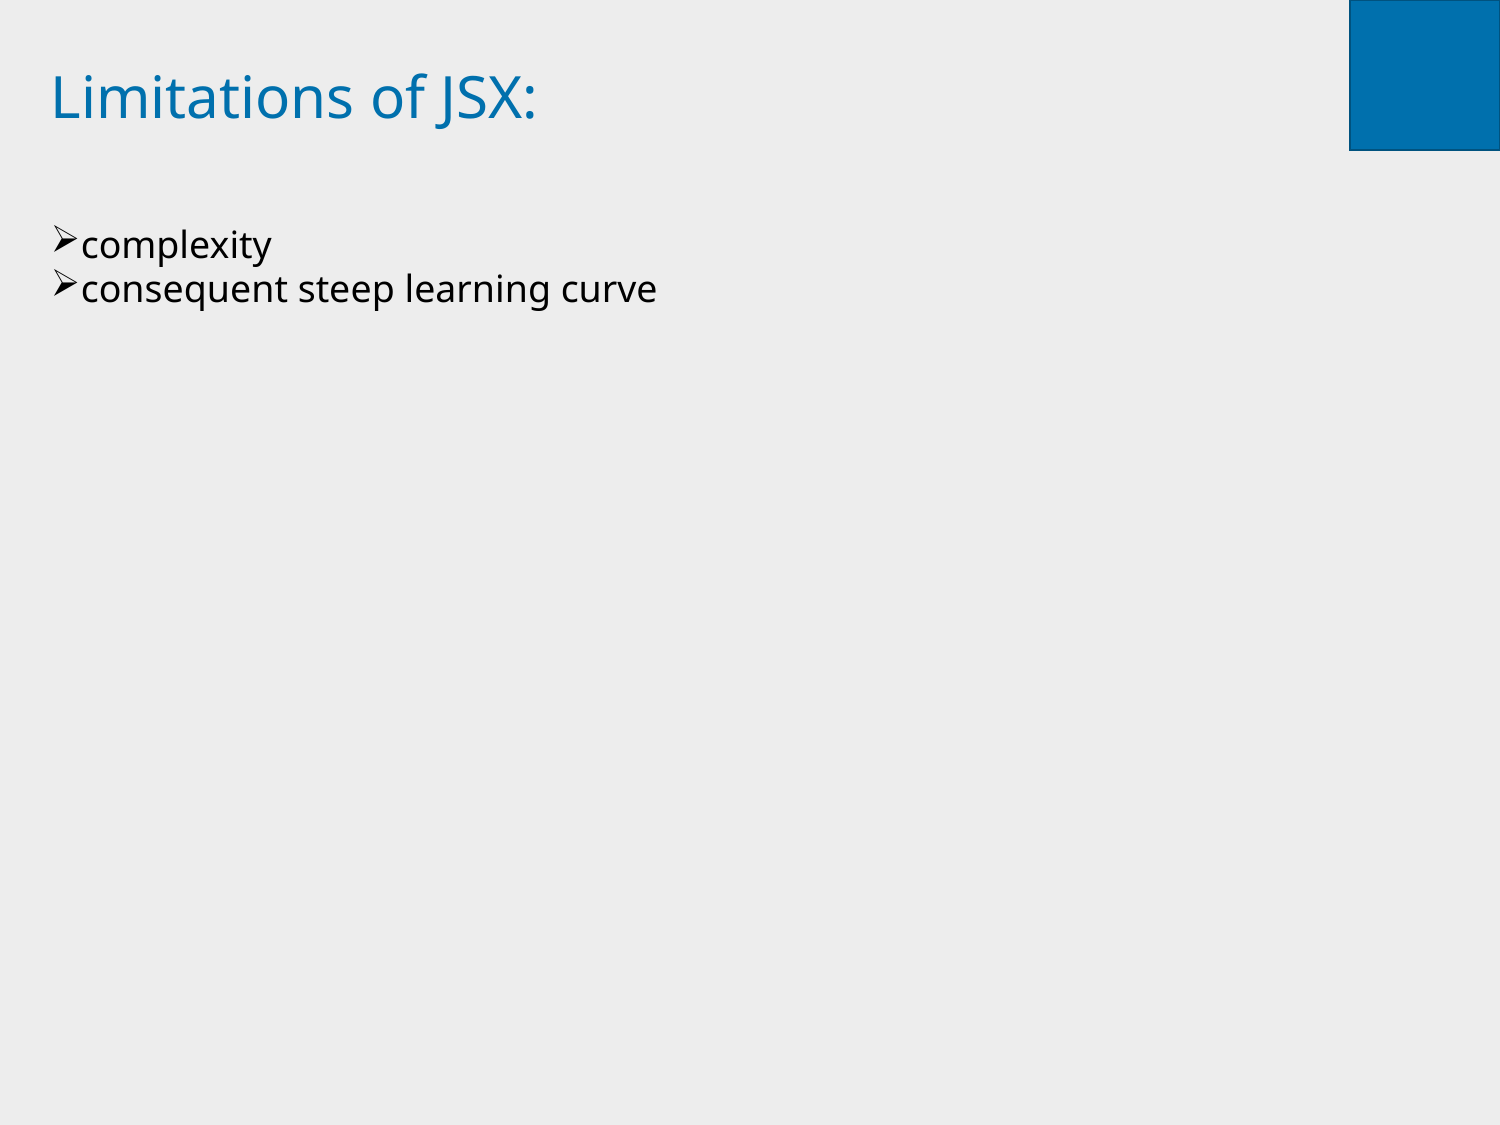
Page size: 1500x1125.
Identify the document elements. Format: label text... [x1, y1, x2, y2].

title Limitations of JSX: [50, 68, 1415, 210]
text_box [1349, 0, 1500, 151]
list complexity consequent steep learning curve [50, 231, 1450, 946]
